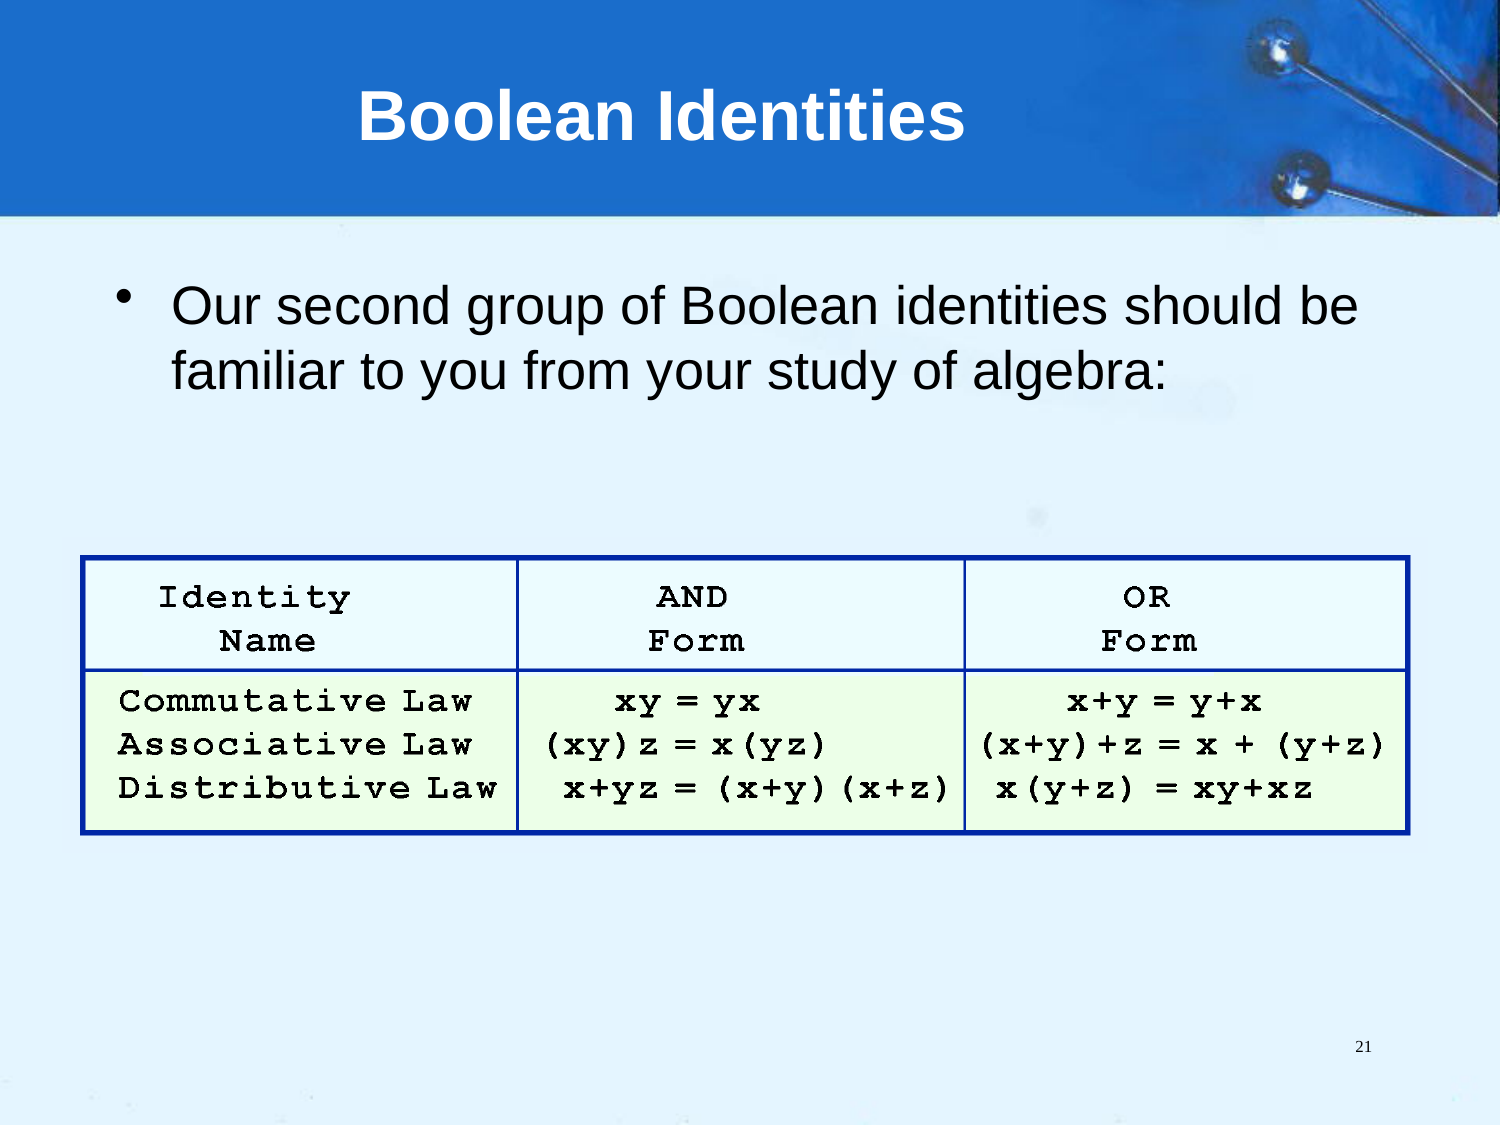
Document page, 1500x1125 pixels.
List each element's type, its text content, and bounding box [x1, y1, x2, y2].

list Our second group of Boolean identities should be familiar to you from your study of algebra: [99, 262, 1426, 438]
title Boolean Identities [87, 24, 1238, 201]
slide_number 21 [1074, 1024, 1388, 1101]
picture [0, 0, 1500, 1125]
